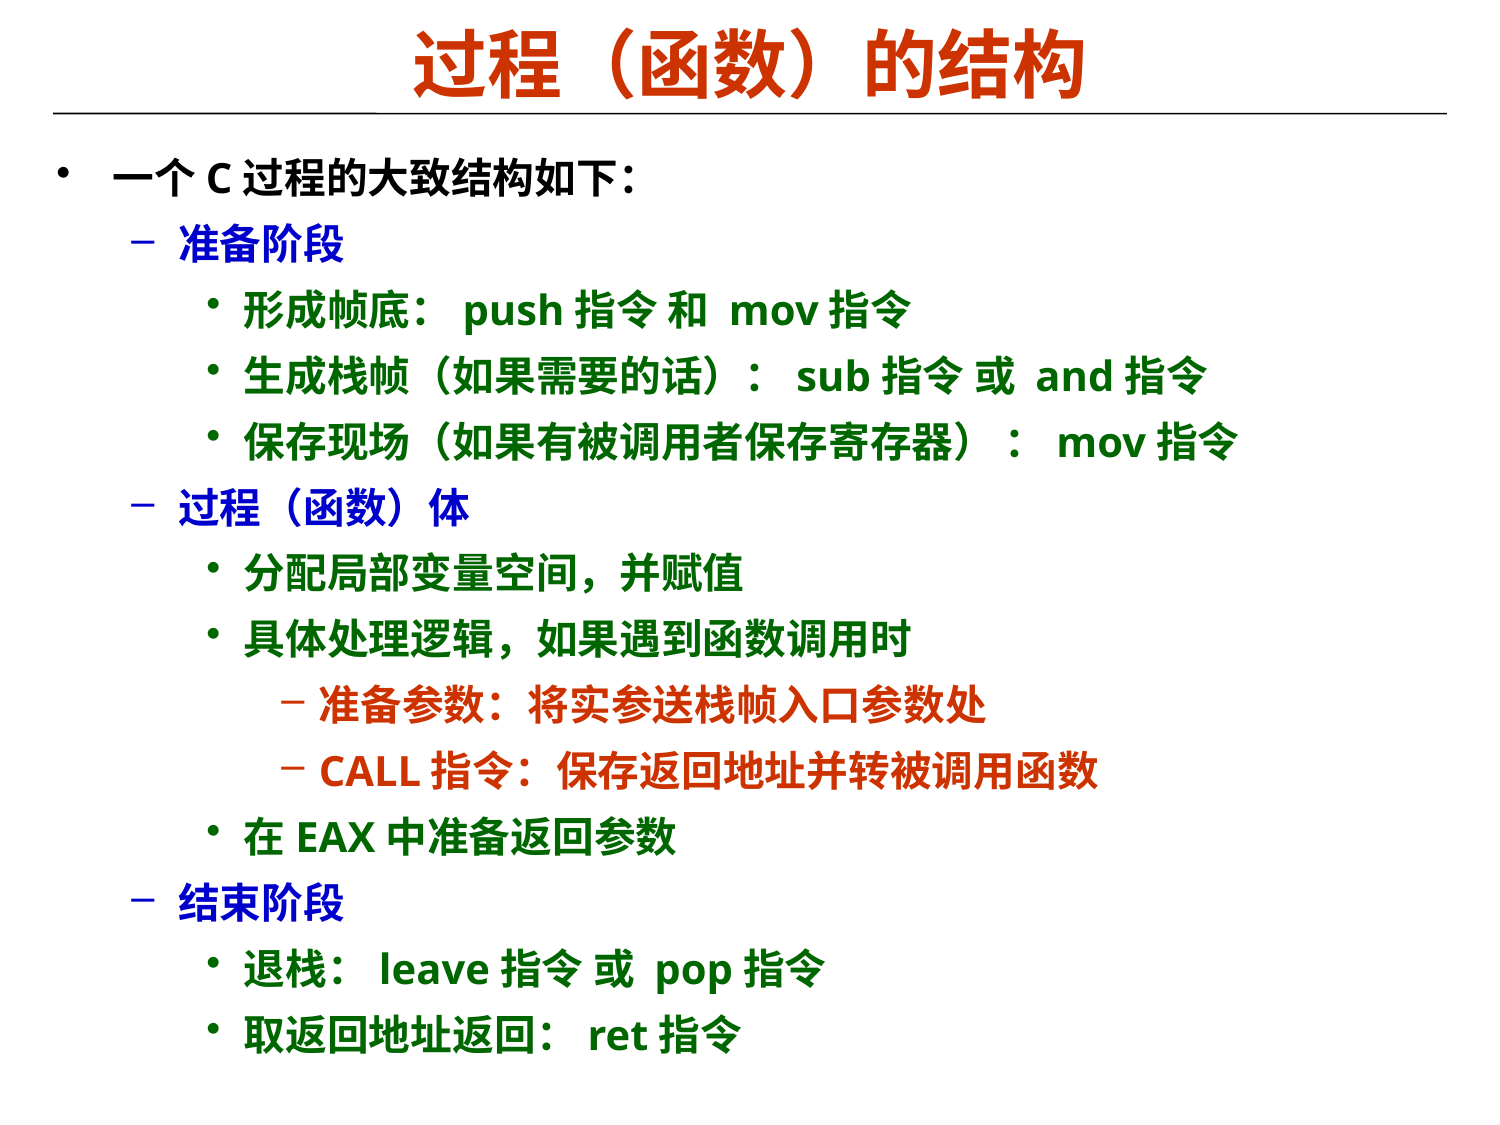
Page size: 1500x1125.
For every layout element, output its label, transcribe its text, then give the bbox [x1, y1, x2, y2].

title 过程（函数）的结构 [75, 16, 1425, 109]
list 一个C过程的大致结构如下： 准备阶段 形成帧底：push指令 和 mov指令 生成栈帧（如果需要的话）：sub指令 或 and指令 保存现场（如果有被调用者保存寄存器） ：mov指令 过程（函数）体 分配局部变量空间，并赋值 具体处理逻辑，如果遇到函数调用时 准备参数：将实参送栈帧入口参数处 CALL指令：保存返回地址并转被调用函数 在EAX中准备返回参数 结束阶段 退栈：leave指令 或 pop指令 取返回地址返回：ret指令 [41, 137, 1427, 1094]
